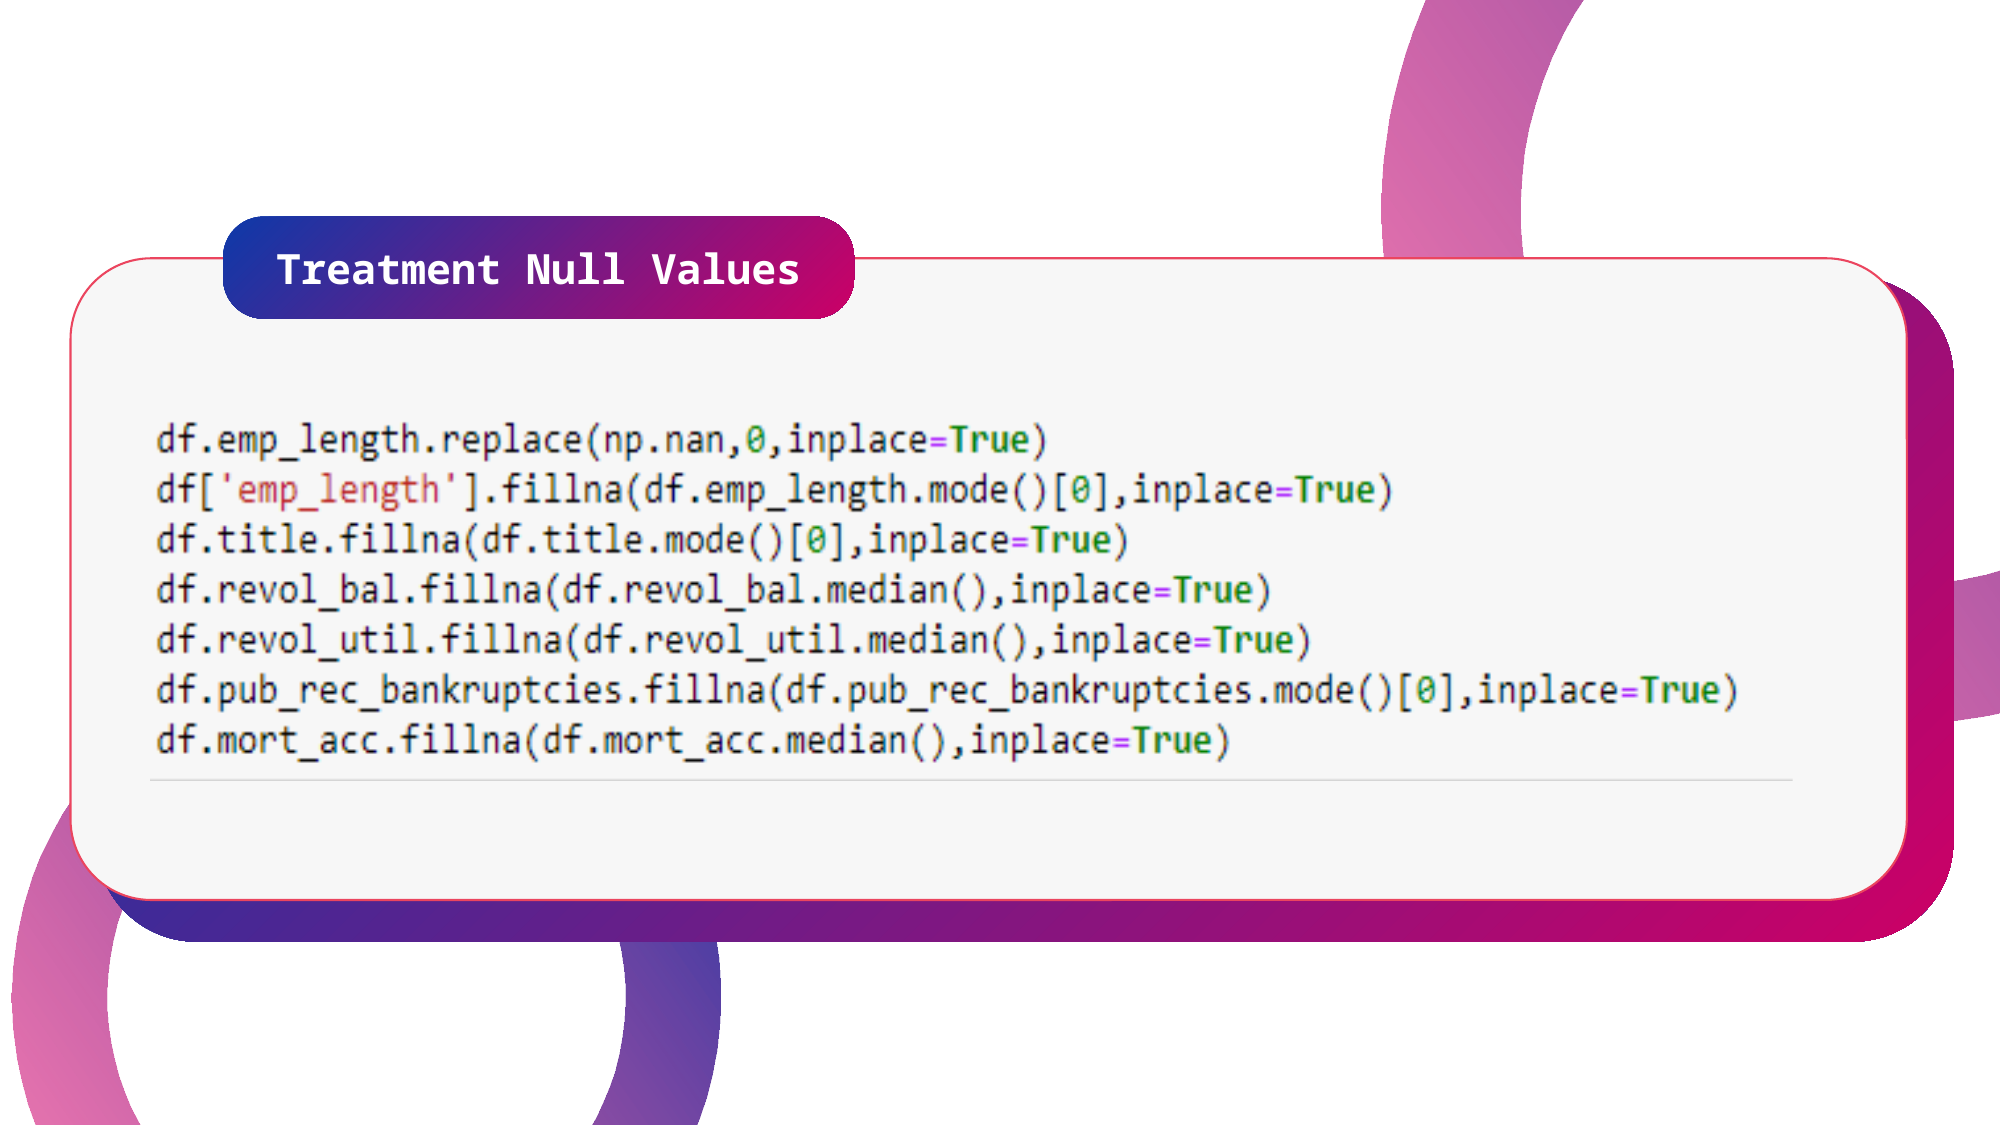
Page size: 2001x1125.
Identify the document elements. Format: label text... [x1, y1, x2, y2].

text_box [589, 943, 721, 1125]
text_box [1955, 568, 2000, 721]
text_box Treatment Null Values [221, 215, 856, 320]
text_box [69, 257, 1908, 902]
text_box [10, 801, 143, 1125]
picture [149, 414, 1793, 781]
text_box [1380, 0, 1585, 257]
text_box [107, 280, 1955, 943]
